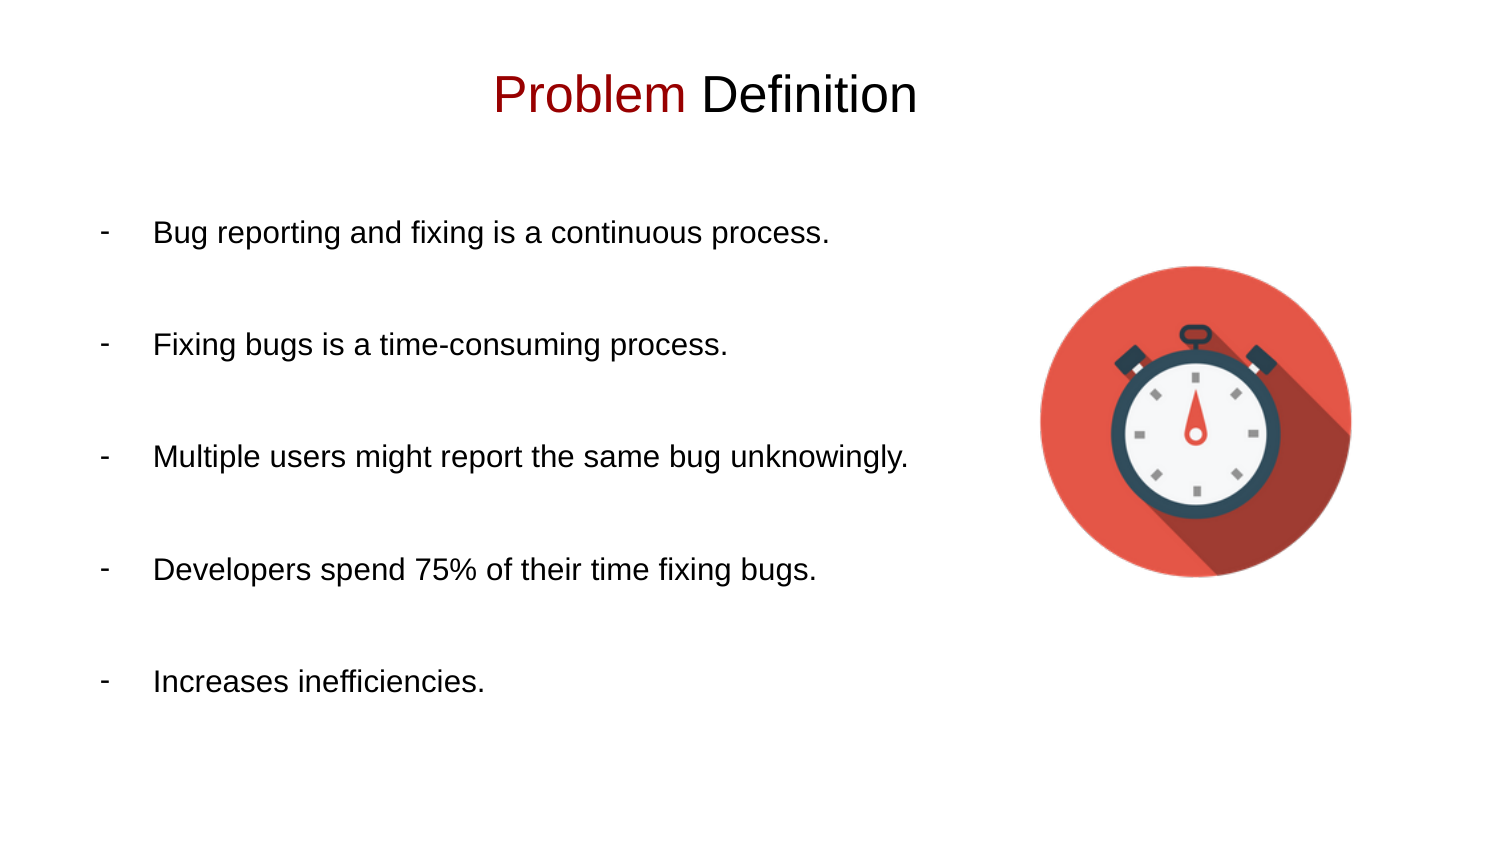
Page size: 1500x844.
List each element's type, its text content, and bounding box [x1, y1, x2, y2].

picture [1026, 251, 1367, 592]
text_box Bug reporting and fixing is a continuous process. Fixing bugs is a time-consuming process. Multiple users might report the same bug unknowingly. Developers spend 75% of their time fixing bugs. Increases inefficiencies. [63, 197, 1358, 752]
text_box Problem Definition [327, 44, 1153, 138]
